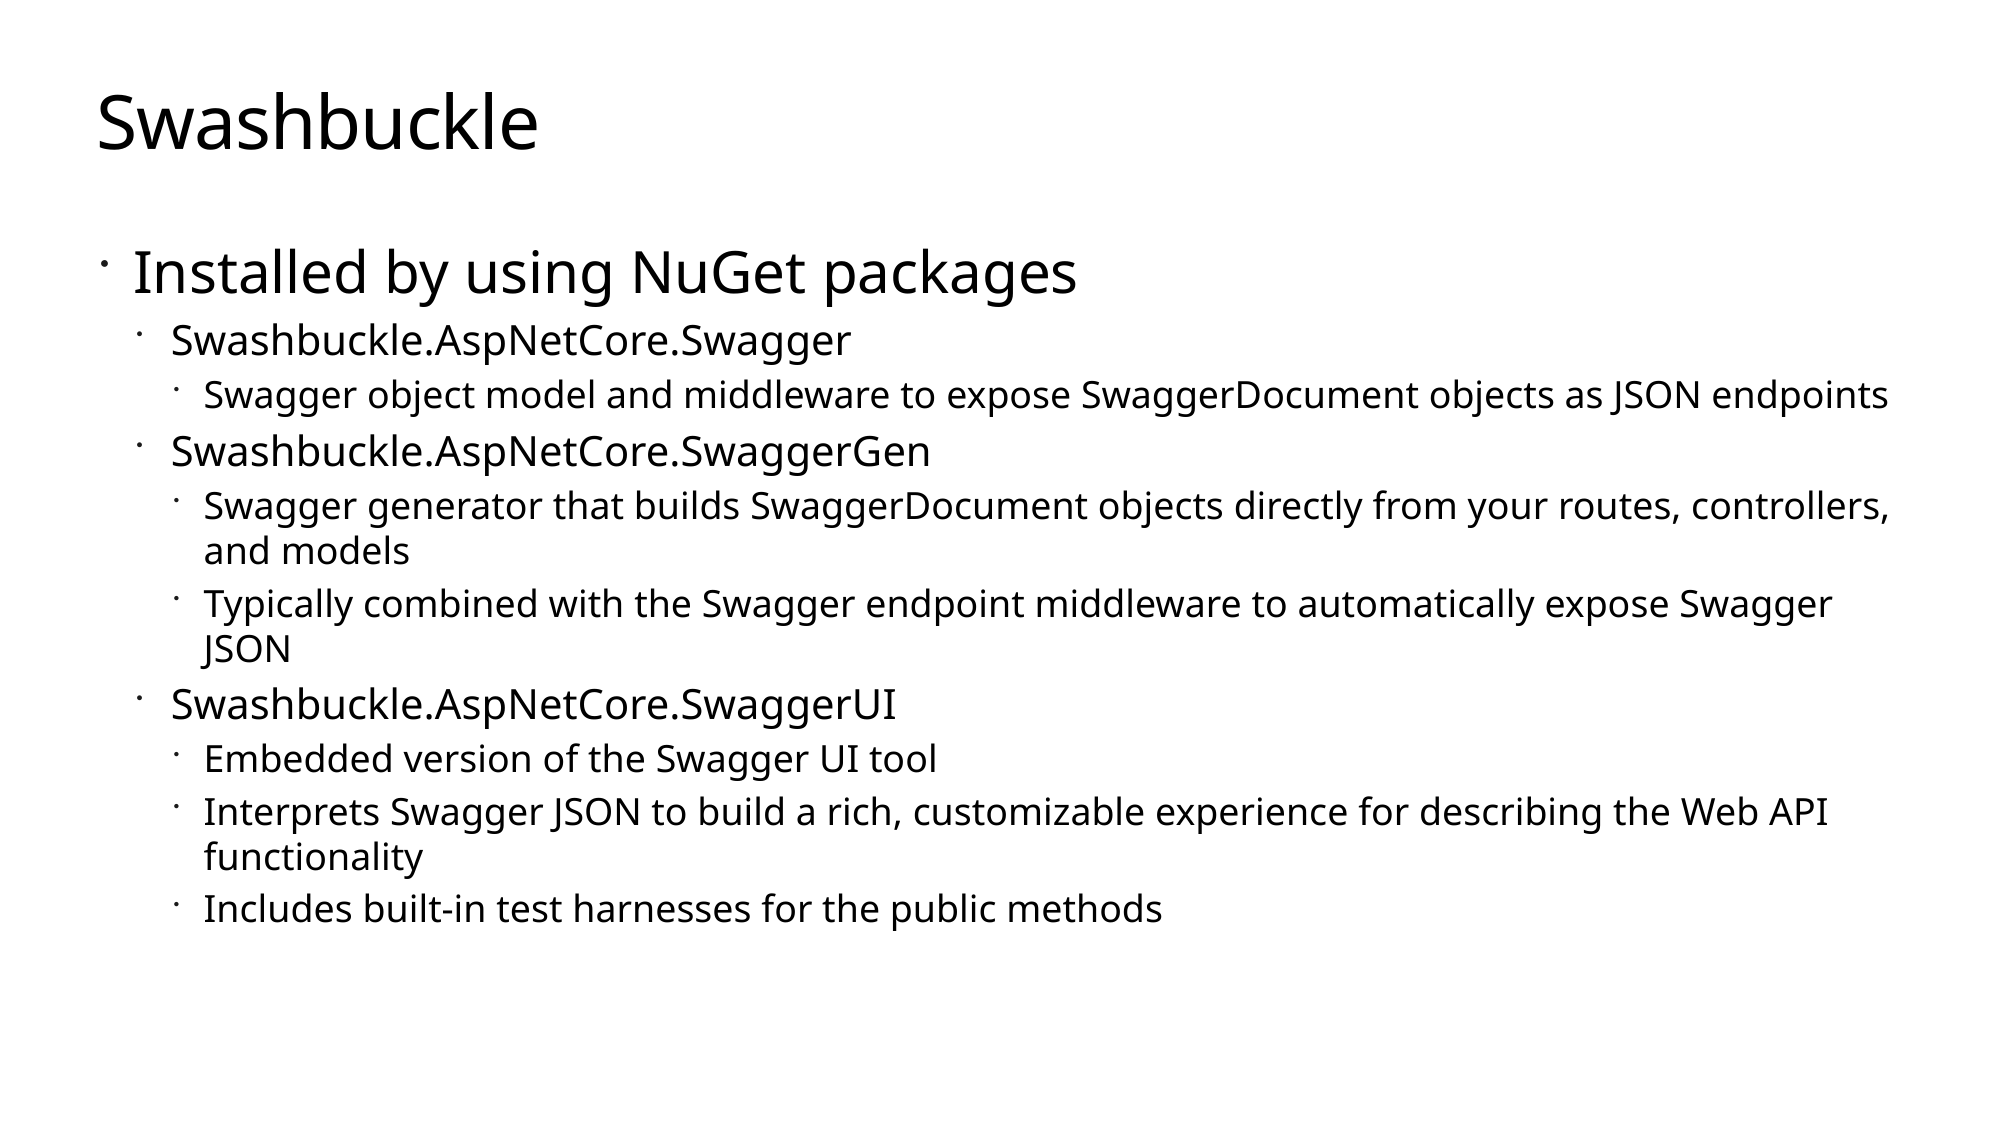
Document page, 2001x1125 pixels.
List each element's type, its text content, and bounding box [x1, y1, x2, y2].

title Swashbuckle [96, 75, 1904, 166]
list Installed by using NuGet packages Swashbuckle.AspNetCore.Swagger Swagger object model and middleware to expose SwaggerDocument objects as JSON endpoints Swashbuckle.AspNetCore.SwaggerGen Swagger generator that builds SwaggerDocument objects directly from your routes, controllers, and models Typically combined with the Swagger endpoint middleware to automatically expose Swagger JSON Swashbuckle.AspNetCore.SwaggerUI Embedded version of the Swagger UI tool Interprets Swagger JSON to build a rich, customizable experience for describing the Web API functionality Includes built-in test harnesses for the public methods [95, 235, 1904, 900]
